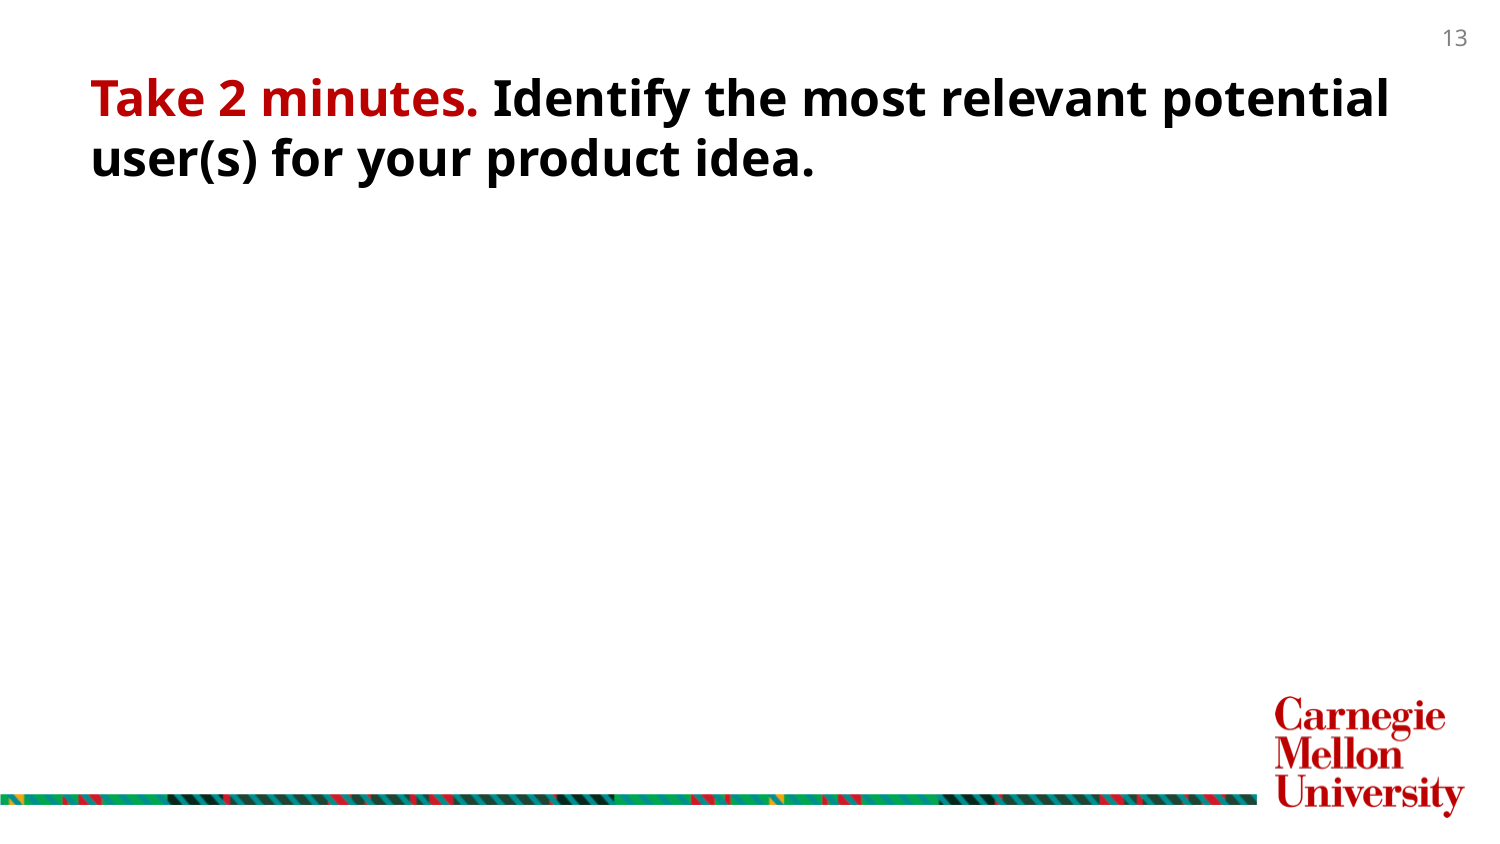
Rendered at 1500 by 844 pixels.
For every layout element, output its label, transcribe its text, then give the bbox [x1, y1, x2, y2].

title Take 2 minutes. Identify the most relevant potential user(s) for your product idea. [75, 59, 1425, 160]
picture [1275, 696, 1465, 818]
picture [1, 795, 1256, 805]
